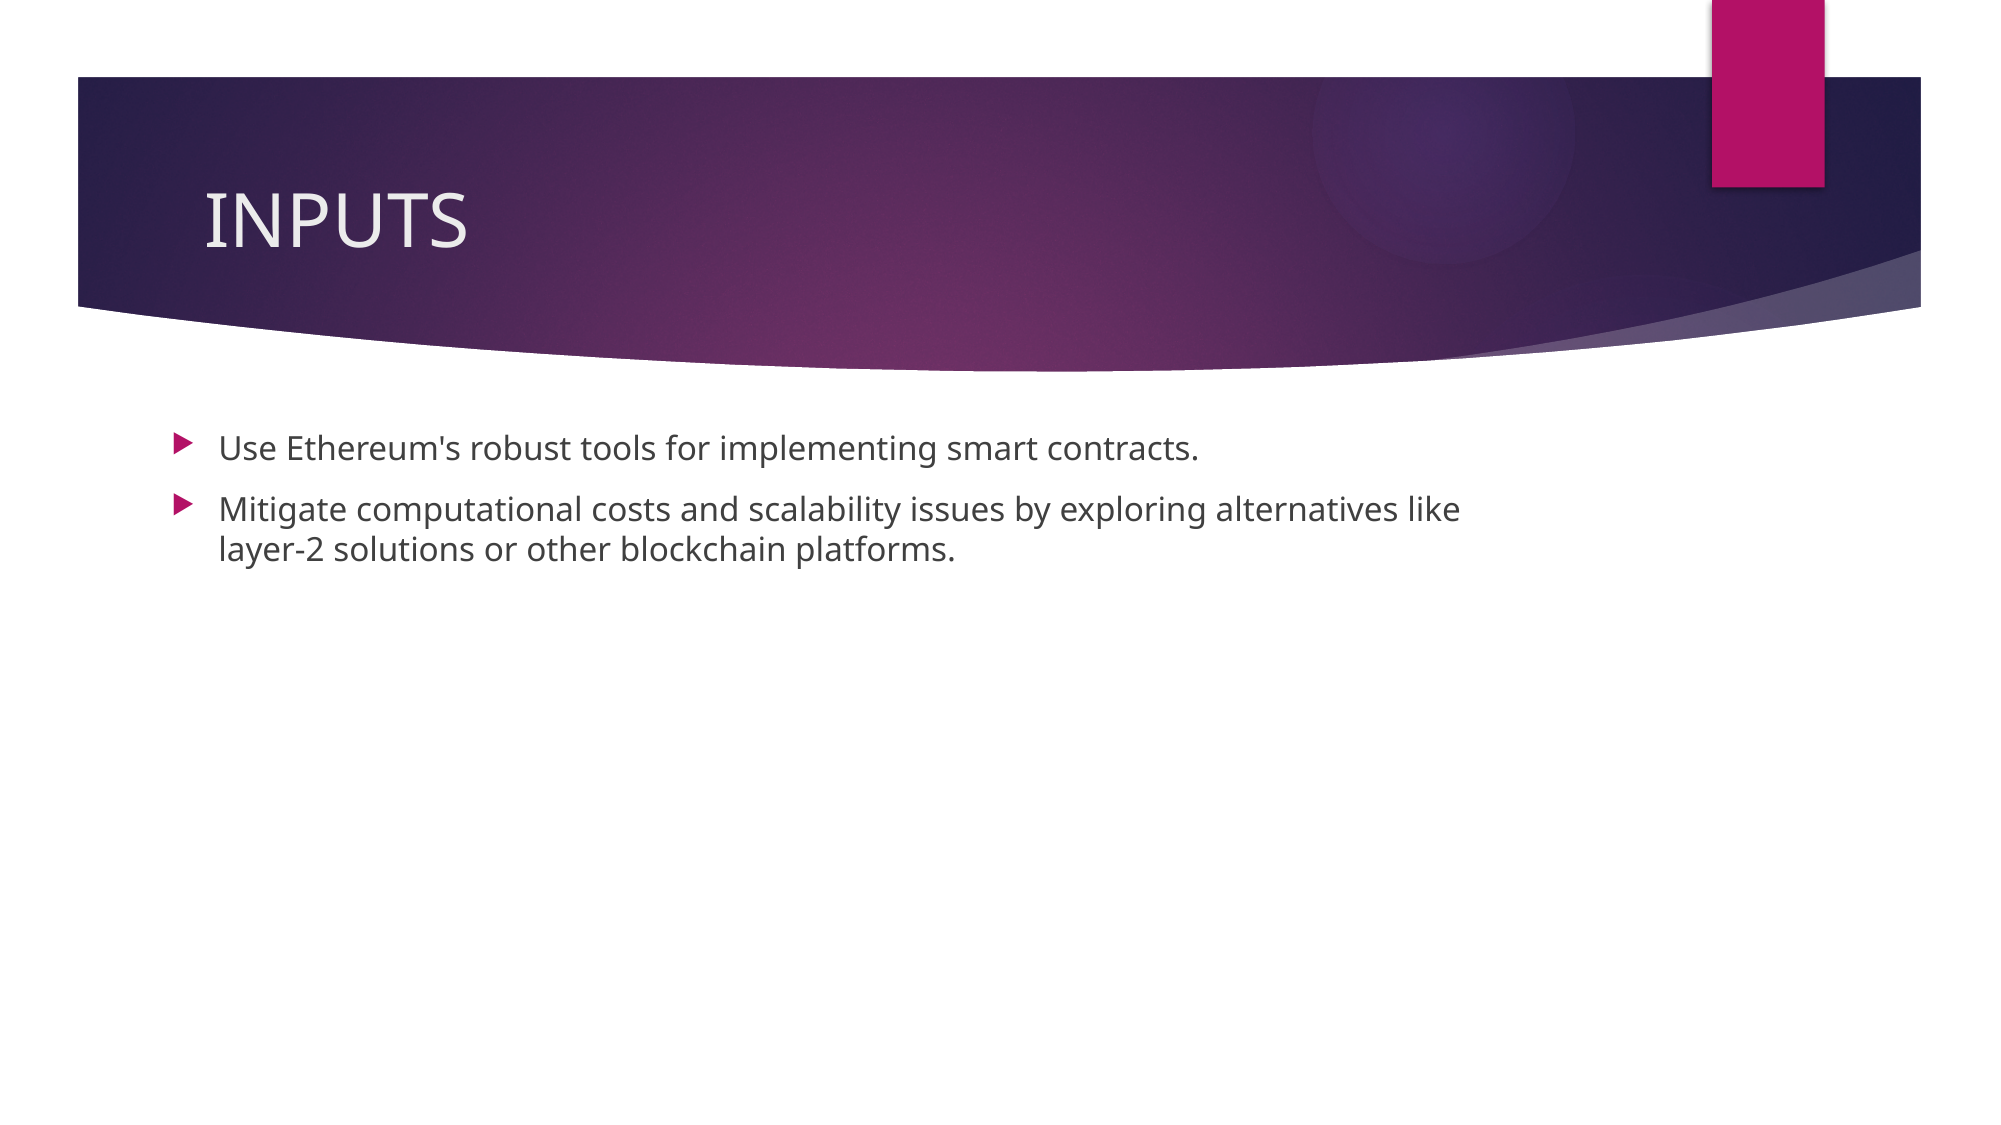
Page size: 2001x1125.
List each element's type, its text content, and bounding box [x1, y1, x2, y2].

title INPUTS [189, 159, 1627, 276]
list Use Ethereum's robust tools for implementing smart contracts. Mitigate computational costs and scalability issues by exploring alternatives like layer-2 solutions or other blockchain platforms. [81, 354, 1530, 915]
